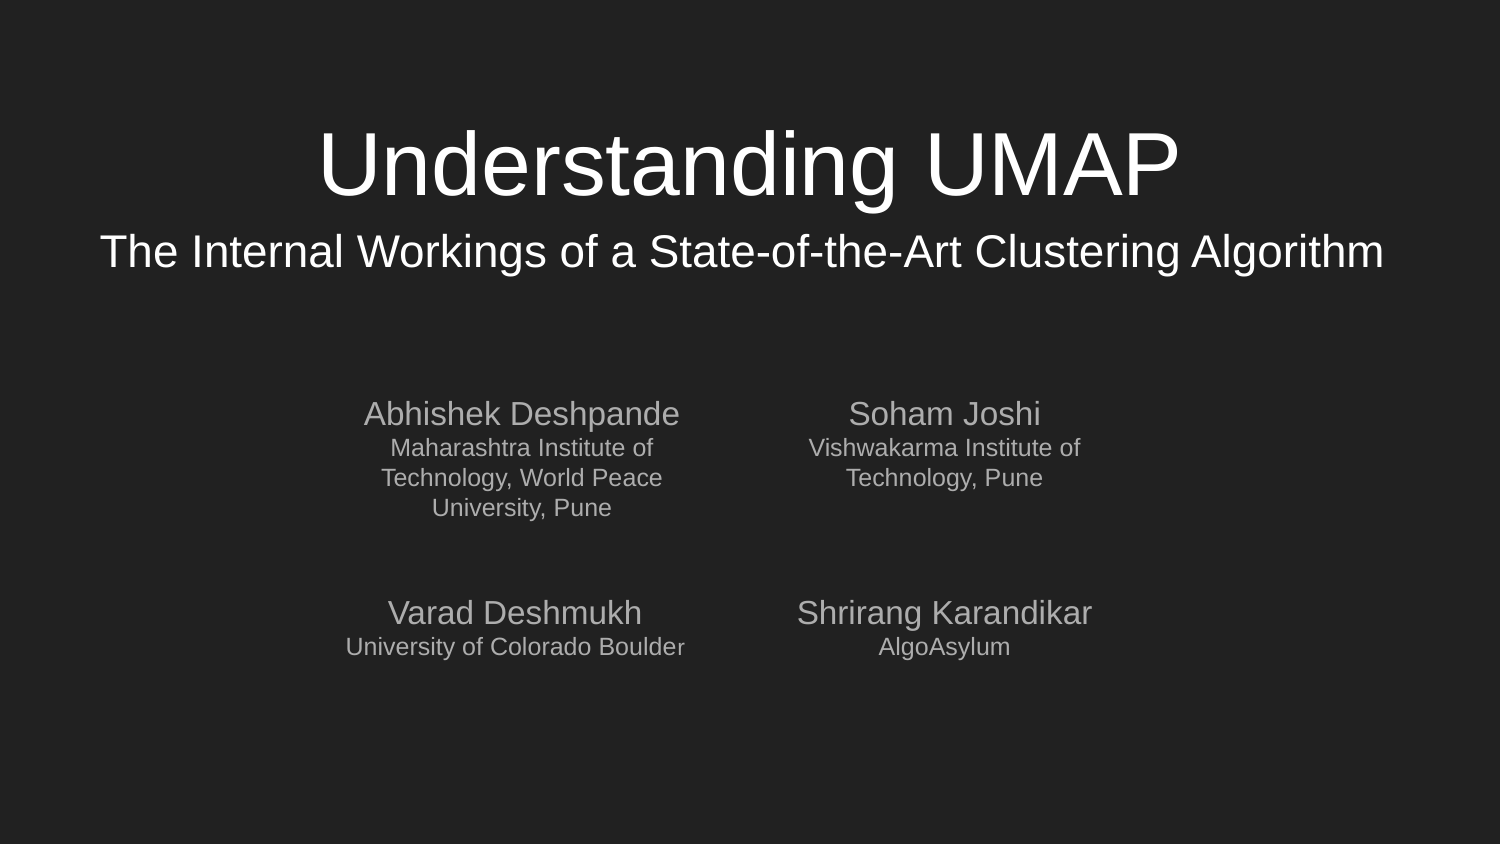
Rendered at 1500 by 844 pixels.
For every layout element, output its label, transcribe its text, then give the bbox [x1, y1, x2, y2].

title Understanding UMAP The Internal Workings of a State-of-the-Art Clustering Algorithm [51, 20, 1449, 293]
subtitle Varad Deshmukh University of Colorado Boulder [310, 575, 720, 844]
subtitle Soham Joshi Vishwakarma Institute of Technology, Pune [734, 376, 1157, 693]
subtitle Abhishek Deshpande Maharashtra Institute of Technology, World Peace University, Pune [310, 376, 734, 693]
subtitle Shrirang Karandikar AlgoAsylum [740, 575, 1150, 844]
